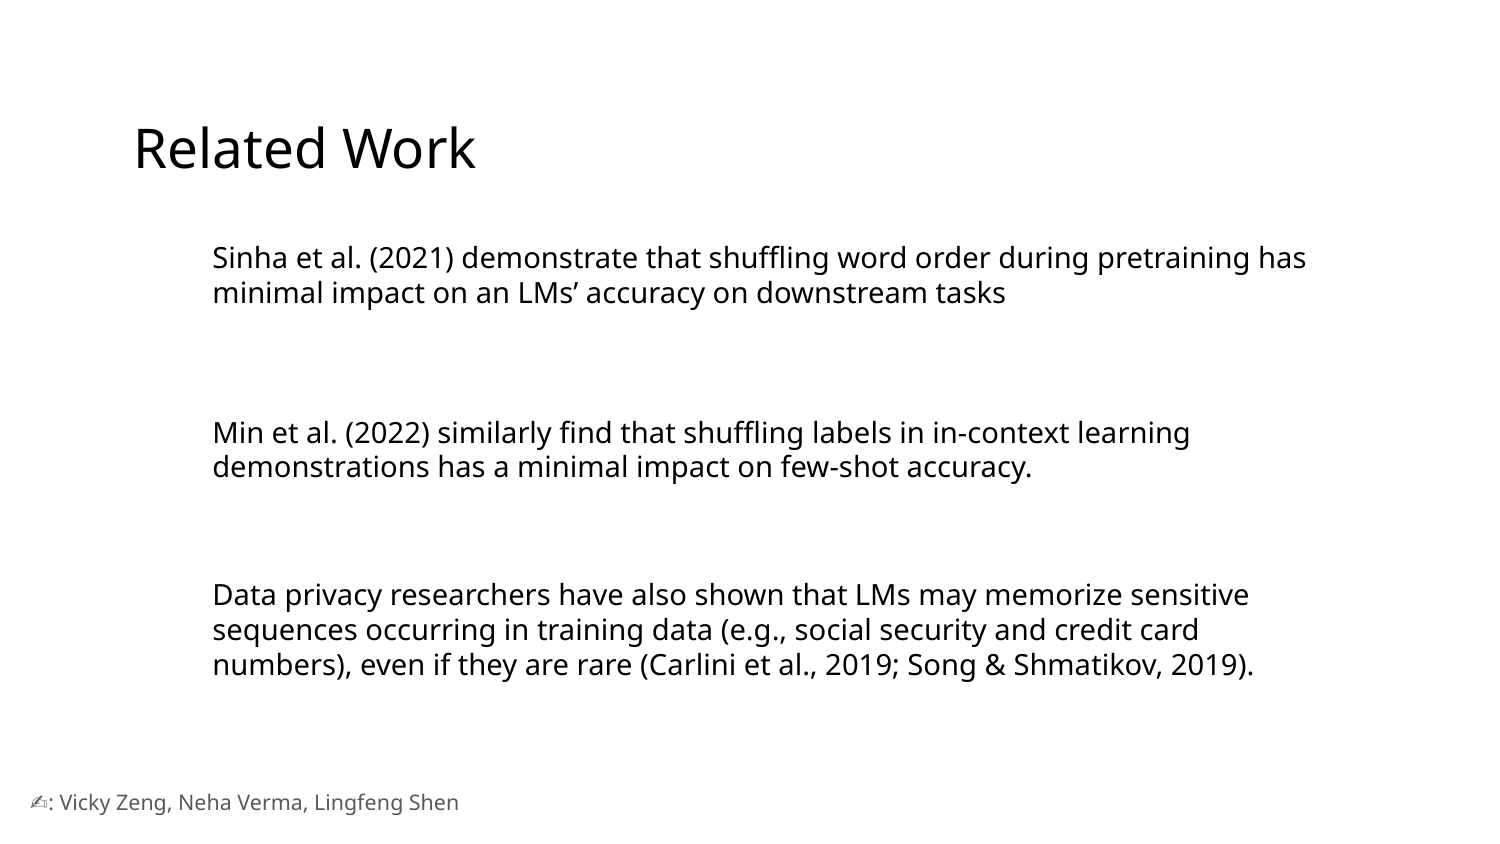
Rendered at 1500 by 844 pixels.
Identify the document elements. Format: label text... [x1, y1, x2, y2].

text_box Data privacy researchers have also shown that LMs may memorize sensitive sequences occurring in training data (e.g., social security and credit card numbers), even if they are rare (Carlini et al., 2019; Song & Shmatikov, 2019). [197, 568, 1295, 689]
text_box Min et al. (2022) similarly find that shuffling labels in in-context learning demonstrations has a minimal impact on few-shot accuracy. [197, 406, 1287, 492]
list ✍️: Vicky Zeng, Neha Verma, Lingfeng Shen [15, 770, 533, 844]
text_box Sinha et al. (2021) demonstrate that shuffling word order during pretraining has minimal impact on an LMs’ accuracy on downstream tasks [197, 232, 1357, 317]
title Related Work [114, 98, 496, 202]
